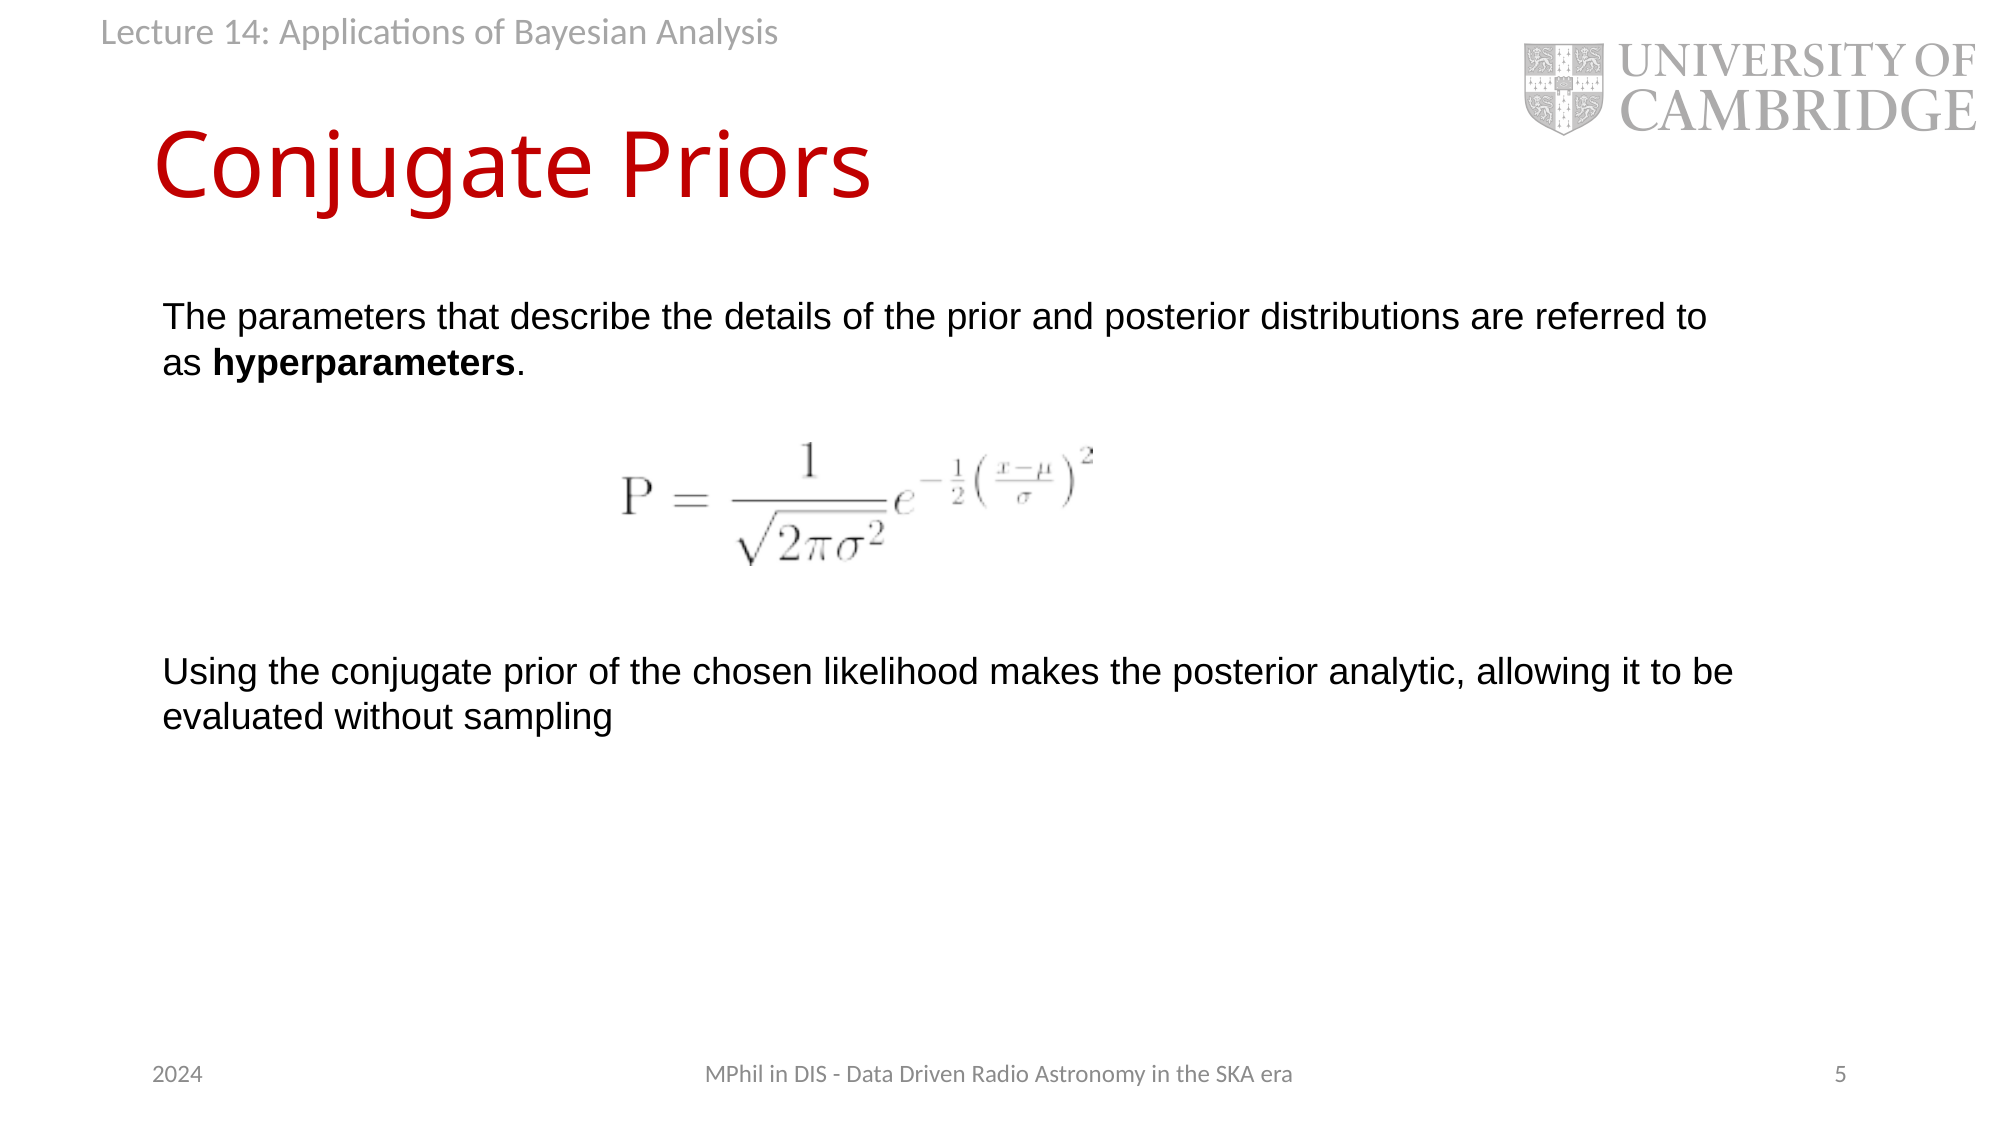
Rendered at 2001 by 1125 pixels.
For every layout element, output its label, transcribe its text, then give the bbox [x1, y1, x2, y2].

picture [1456, 0, 2001, 285]
text_box The parameters that describe the details of the prior and posterior distributions are referred to as hyperparameters. [147, 285, 1742, 384]
picture [619, 442, 1093, 566]
text_box MPhil in DIS - Data Driven Radio Astronomy in the SKA era [662, 1042, 1337, 1103]
text_box Conjugate Priors [137, 59, 1862, 277]
text_box Using the conjugate prior of the chosen likelihood makes the posterior analytic, allowing it to be evaluated without sampling [147, 639, 1801, 738]
text_box 1 [1412, 1042, 1862, 1103]
text_box 2024 [137, 1042, 587, 1103]
